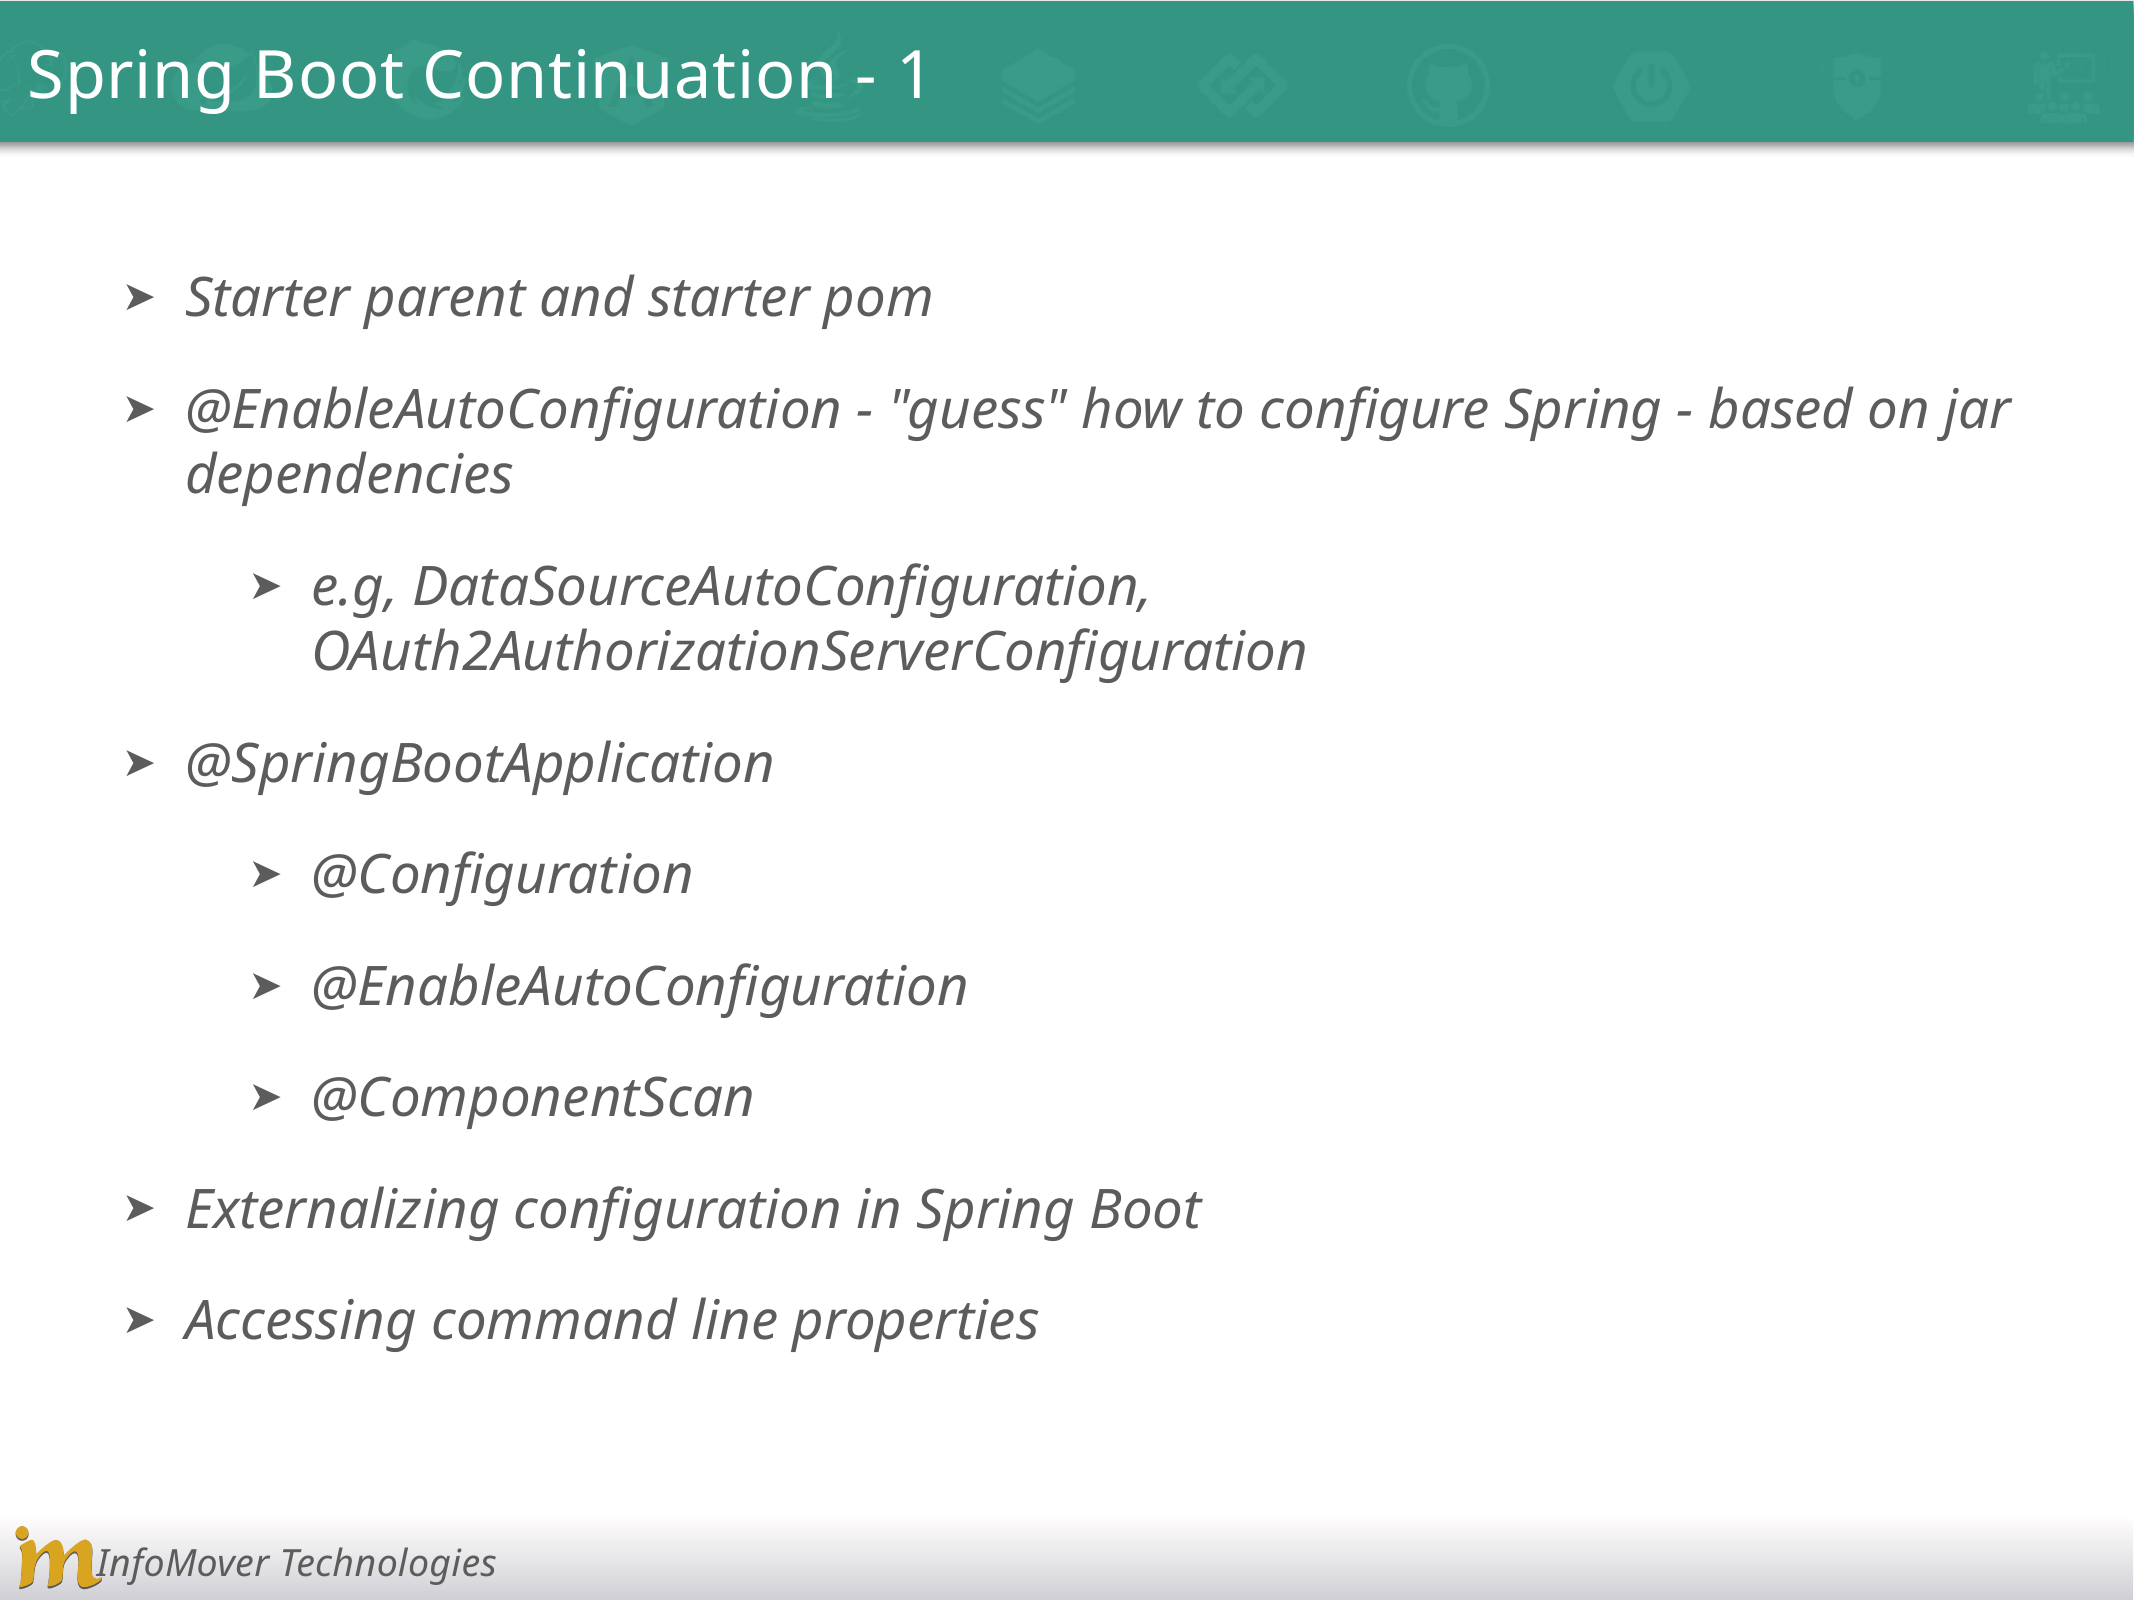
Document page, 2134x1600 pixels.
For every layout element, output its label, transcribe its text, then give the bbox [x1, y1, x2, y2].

list Starter parent and starter pom @EnableAutoConfiguration - "guess" how to configure Spring - based on jar dependencies e.g, DataSourceAutoConfiguration, OAuth2AuthorizationServerConfiguration @SpringBootApplication @Configuration @EnableAutoConfiguration @ComponentScan Externalizing configuration in Spring Boot Accessing command line properties [113, 253, 2056, 1448]
text_box Spring Boot Continuation - 1 [19, 23, 1024, 120]
picture [0, 1, 2134, 142]
picture [2, 1518, 116, 1600]
